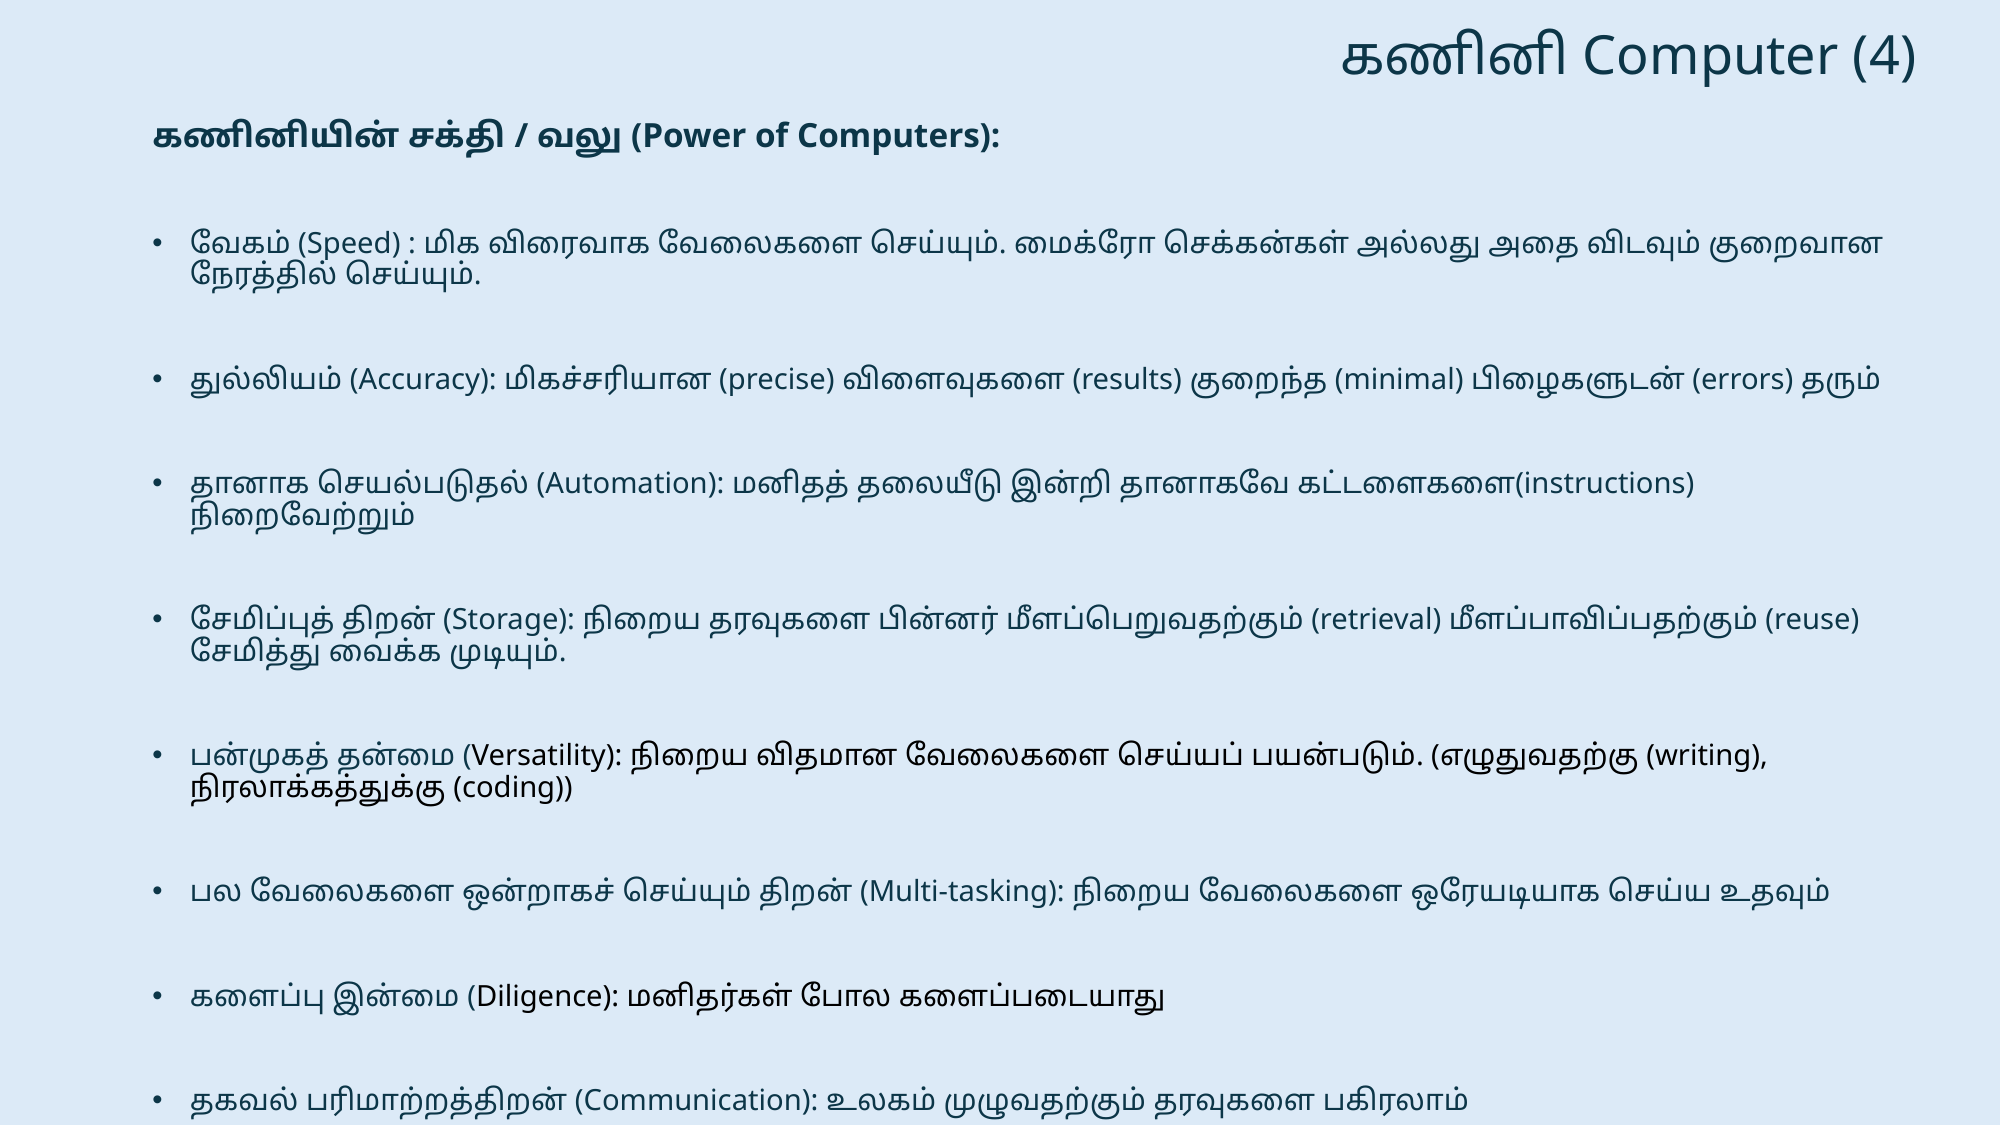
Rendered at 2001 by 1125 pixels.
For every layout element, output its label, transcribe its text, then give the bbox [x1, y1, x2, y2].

list கணினியின் சக்தி / வலு (Power of Computers): வேகம் (Speed) : மிக விரைவாக வேலைகளை செய்யும். மைக்ரோ செக்கன்கள் அல்லது அதை விடவும் குறைவான நேரத்தில் செய்யும். துல்லியம் (Accuracy): மிகச்சரியான (precise) விளைவுகளை (results) குறைந்த (minimal) பிழைகளுடன் (errors) தரும் தானாக செயல்படுதல் (Automation): மனிதத் தலையீடு இன்றி தானாகவே கட்டளைகளை(instructions) நிறைவேற்றும் சேமிப்புத் திறன் (Storage): நிறைய தரவுகளை பின்னர் மீளப்பெறுவதற்கும் (retrieval) மீளப்பாவிப்பதற்கும் (reuse) சேமித்து வைக்க முடியும். பன்முகத் தன்மை (Versatility): நிறைய விதமான வேலைகளை செய்யப் பயன்படும். (எழுதுவதற்கு (writing), நிரலாக்கத்துக்கு (coding)) பல வேலைகளை ஒன்றாகச் செய்யும் திறன் (Multi-tasking): நிறைய வேலைகளை ஒரேயடியாக செய்ய உதவும் களைப்பு இன்மை (Diligence): மனிதர்கள் போல களைப்படையாது தகவல் பரிமாற்றத்திறன் (Communication): உலகம் முழுவதற்கும் தரவுகளை பகிரலாம் வரையறைக்குட்பட்டு முடிவெடுக்கும் திறன்: விதிமுறைகள் (rules), தர்க்கத்துக்கு(logic) உட்பட்டு முடிவுகளை எடுக்கக் கூடியது (decision making) [137, 111, 1938, 1092]
title கணினி Computer (4) [1325, 1, 2000, 112]
